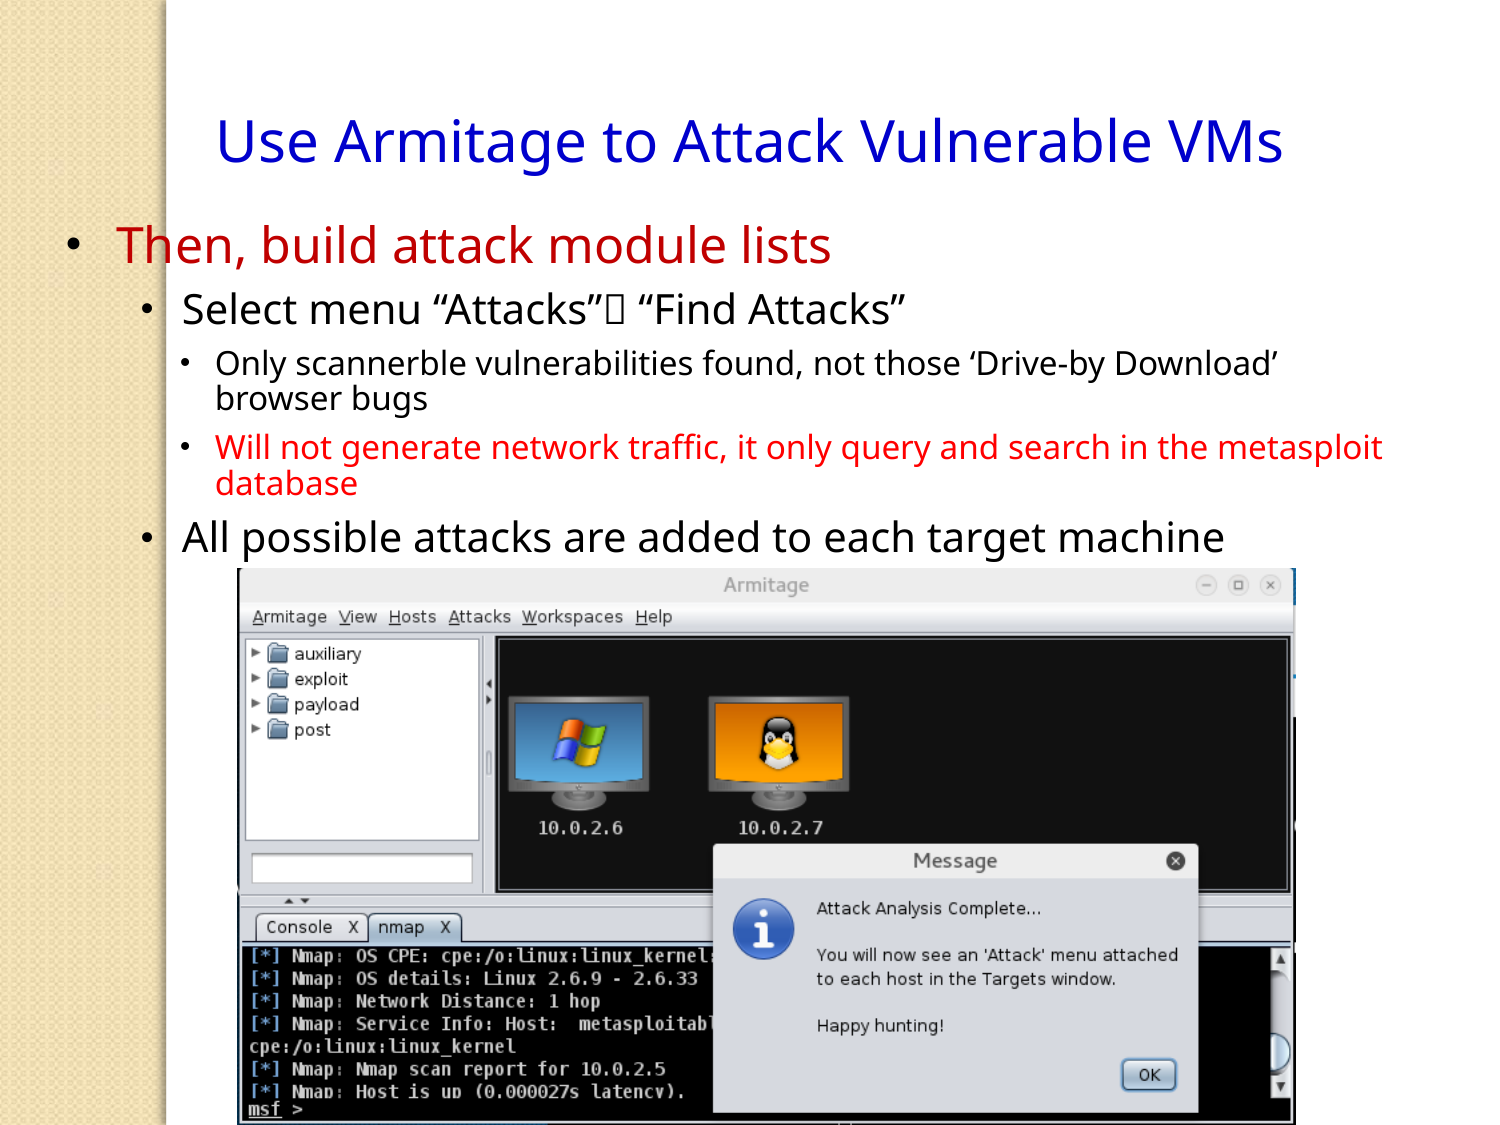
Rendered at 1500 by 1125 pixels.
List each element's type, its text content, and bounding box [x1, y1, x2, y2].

text_box Use Armitage to Attack Vulnerable VMs [74, 45, 1425, 212]
picture [237, 567, 1296, 1125]
picture [0, 0, 166, 1125]
text_box Then, build attack module lists Select menu “Attacks” “Find Attacks” Only scannerble vulnerabilities found, not those ‘Drive-by Download’ browser bugs Will not generate network traffic, it only query and search in the metasploit database All possible attacks are added to each target machine [50, 212, 1425, 1043]
